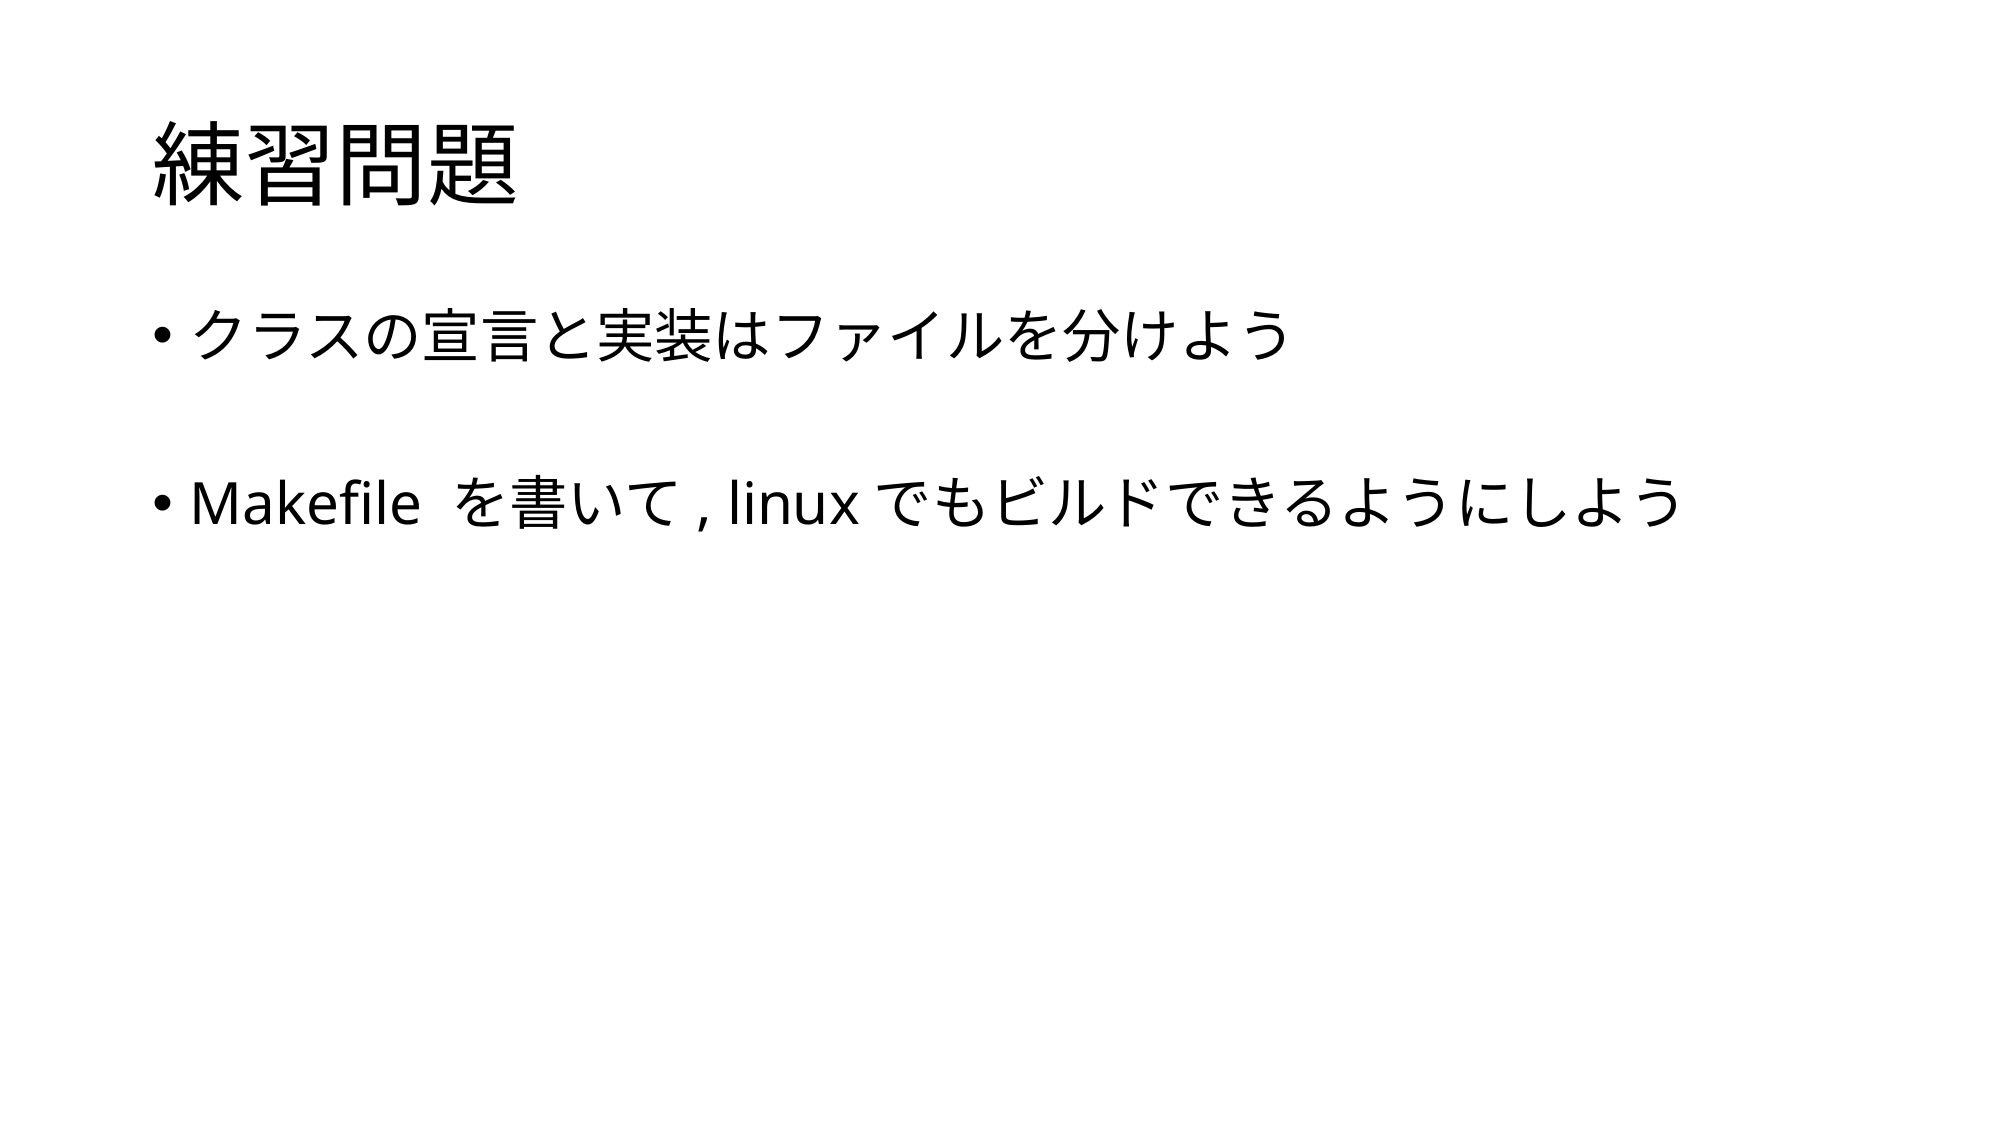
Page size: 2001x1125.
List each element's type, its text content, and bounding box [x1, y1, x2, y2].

list クラスの宣言と実装はファイルを分けよう Makefile を書いて, linuxでもビルドできるようにしよう [137, 299, 1863, 1014]
title 練習問題 [137, 59, 1863, 278]
